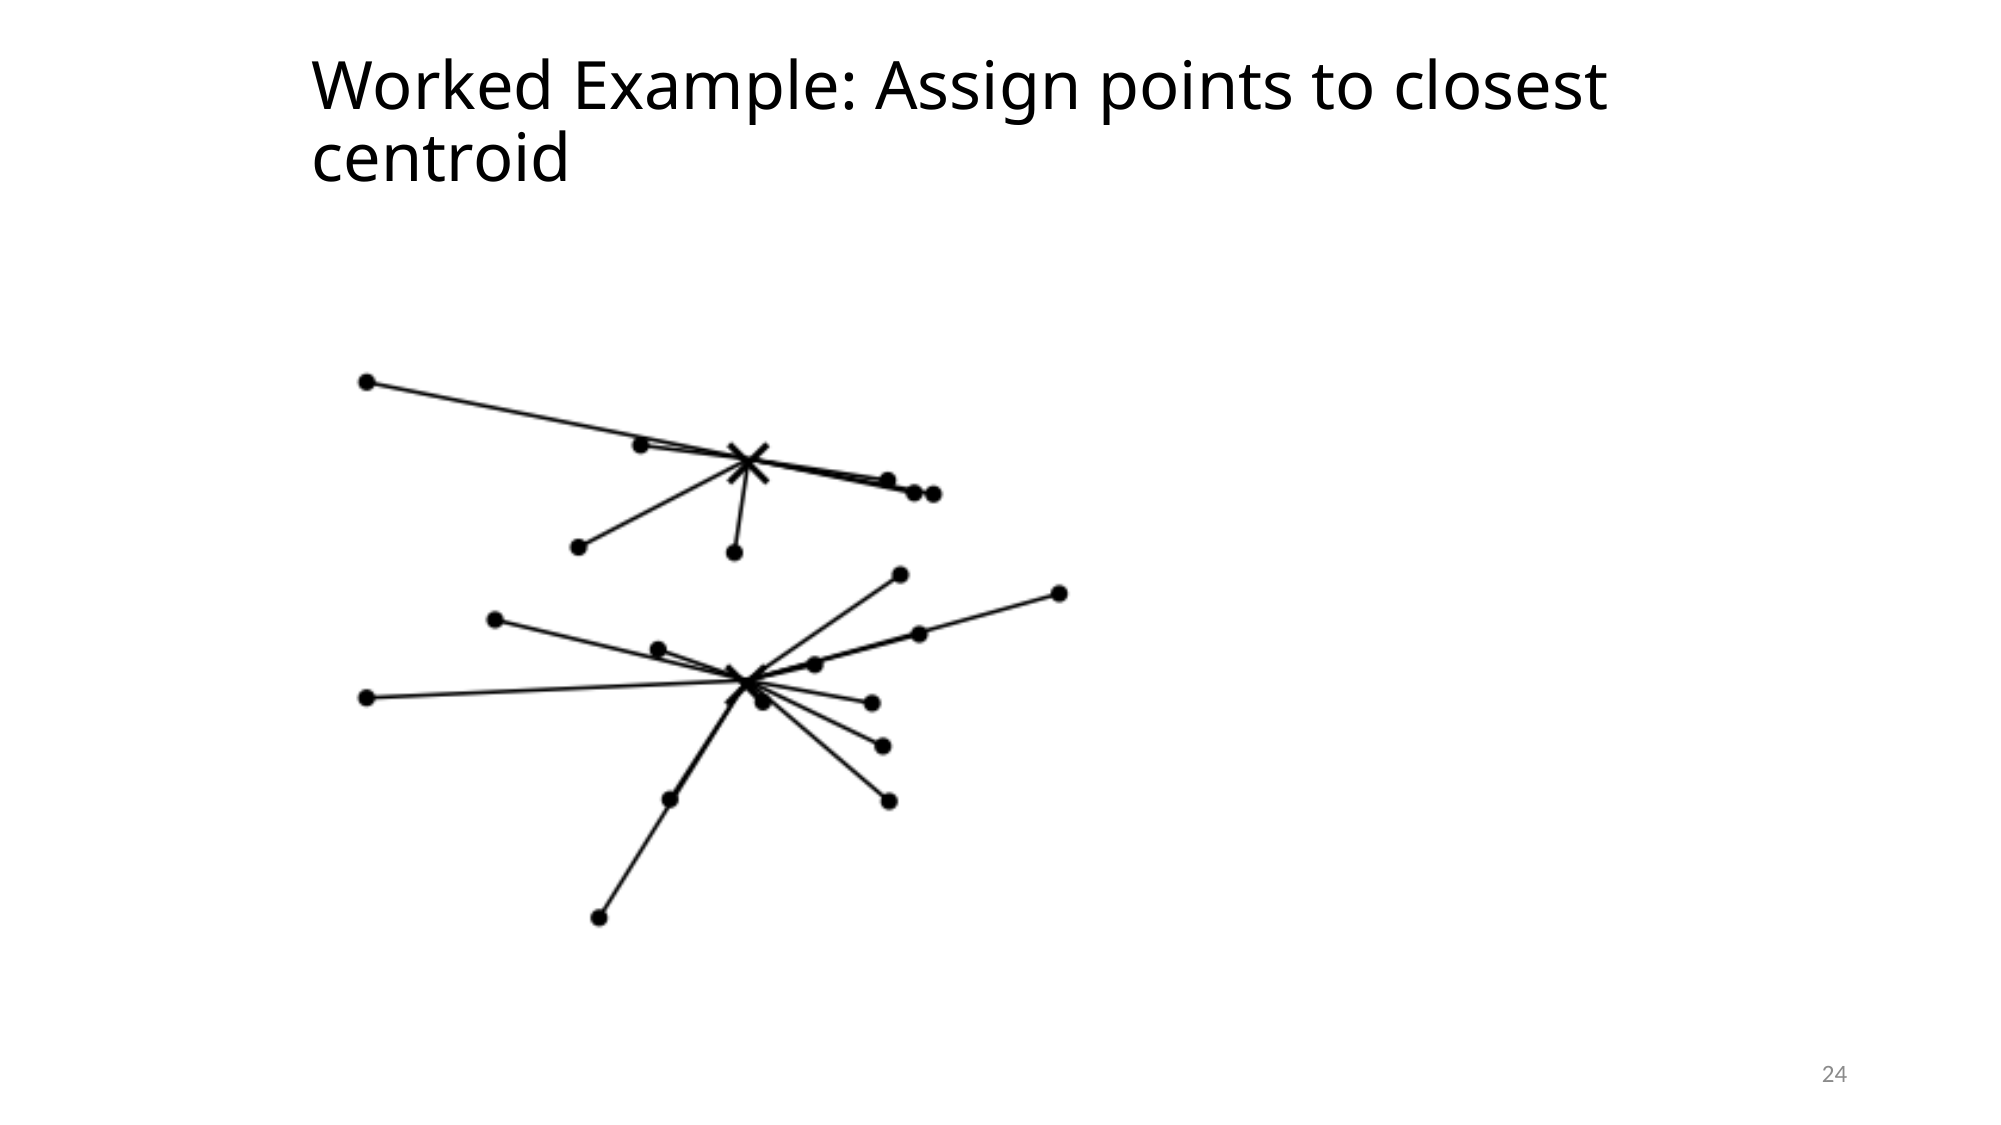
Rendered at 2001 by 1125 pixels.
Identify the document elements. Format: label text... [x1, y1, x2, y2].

picture [355, 363, 1080, 938]
slide_number 24 [1412, 1042, 1863, 1103]
title Worked Example: Assign points to closest centroid [296, 16, 1704, 232]
